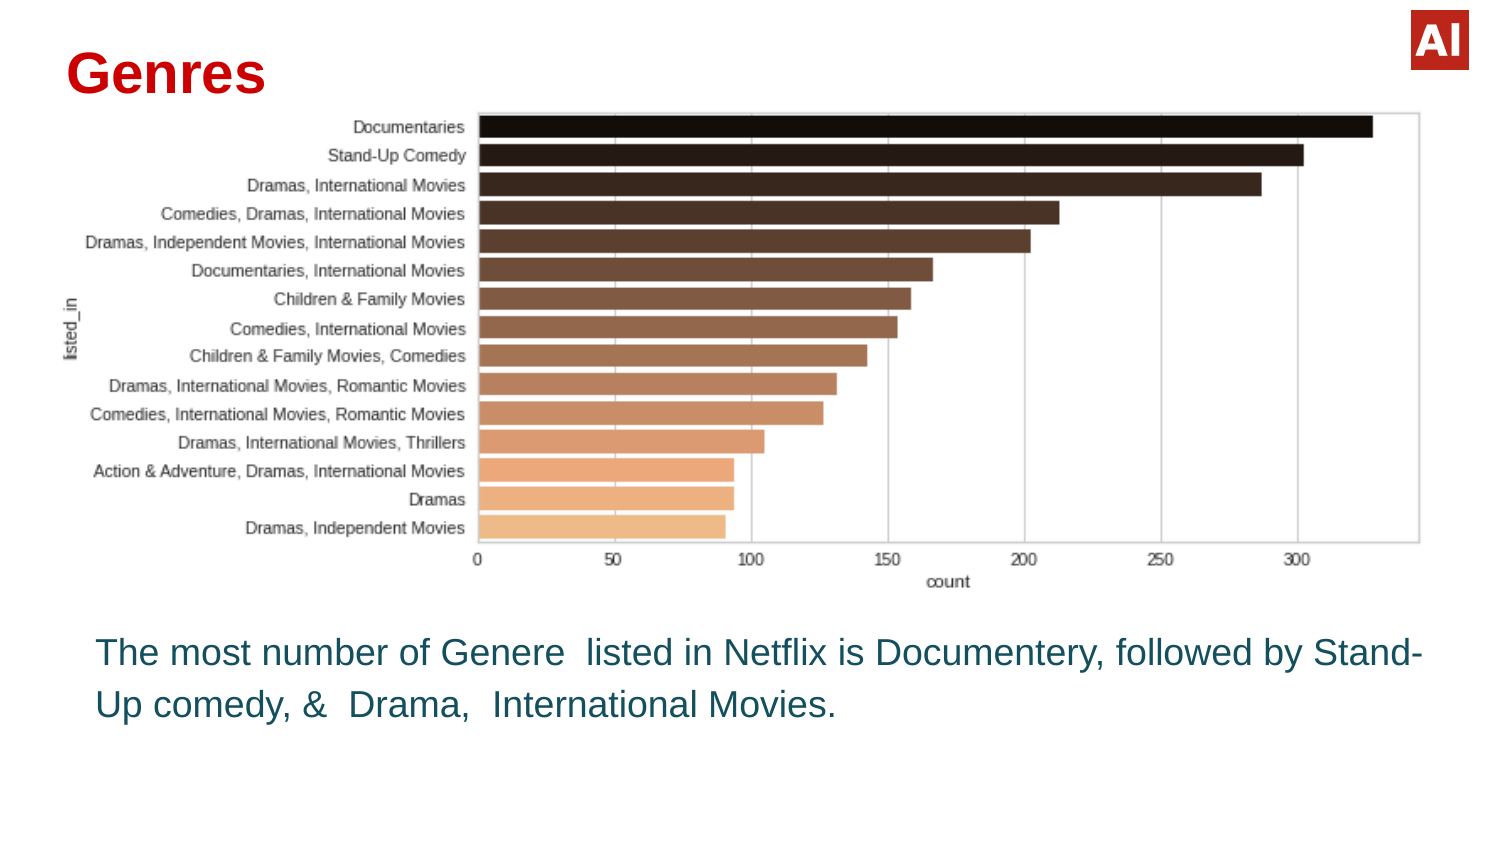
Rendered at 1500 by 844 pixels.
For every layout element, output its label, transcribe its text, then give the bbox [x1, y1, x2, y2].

picture [1411, 10, 1469, 70]
title Genres [51, 19, 1449, 108]
list The most number of Genere listed in Netflix is Documentery, followed by Stand-Up comedy, & Drama, International Movies. [61, 606, 1449, 750]
picture [45, 97, 1439, 591]
